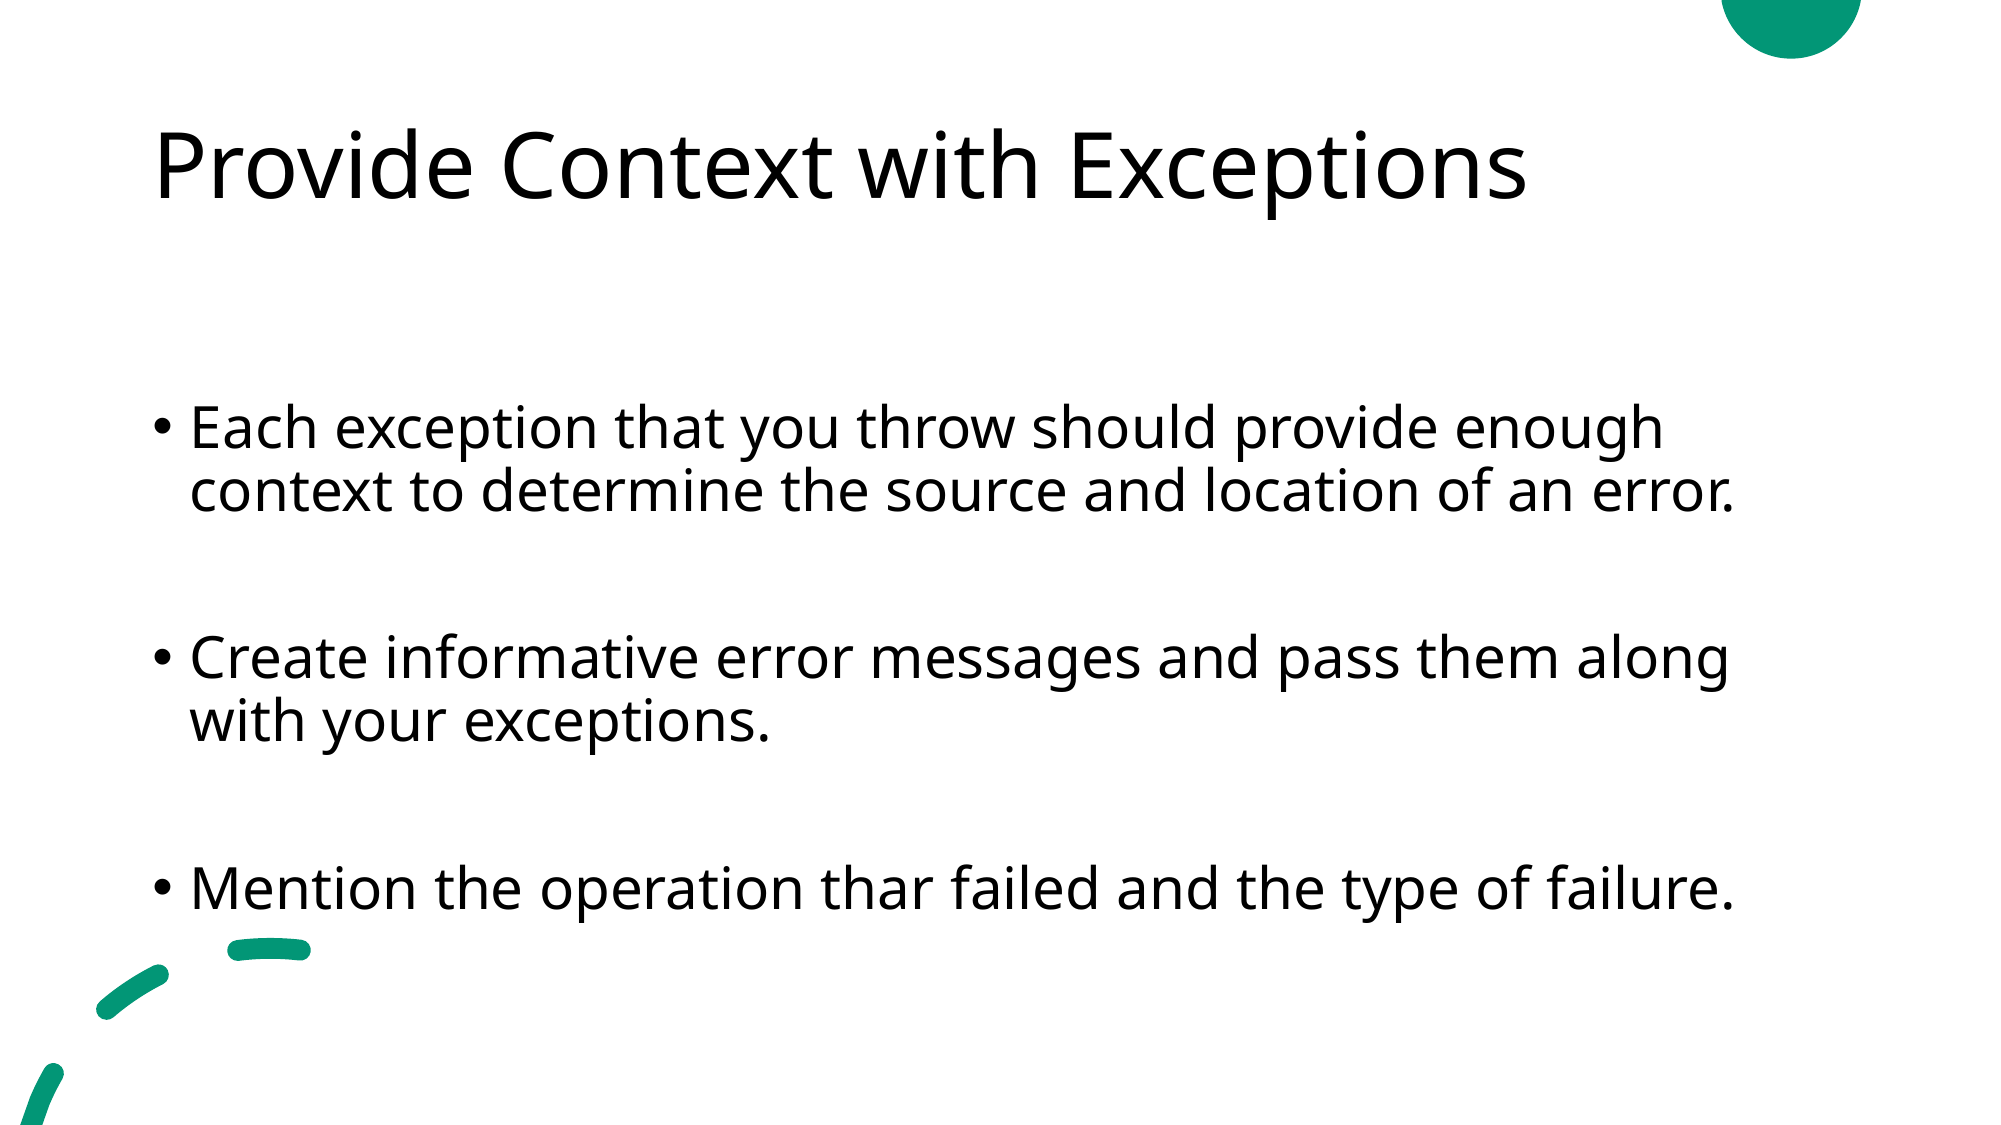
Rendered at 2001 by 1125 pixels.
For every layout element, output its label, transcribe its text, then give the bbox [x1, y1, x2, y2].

title Provide Context with Exceptions [137, 59, 1863, 278]
list Each exception that you throw should provide enough context to determine the source and location of an error. Create informative error messages and pass them along with your exceptions. Mention the operation thar failed and the type of failure. [137, 299, 1863, 933]
